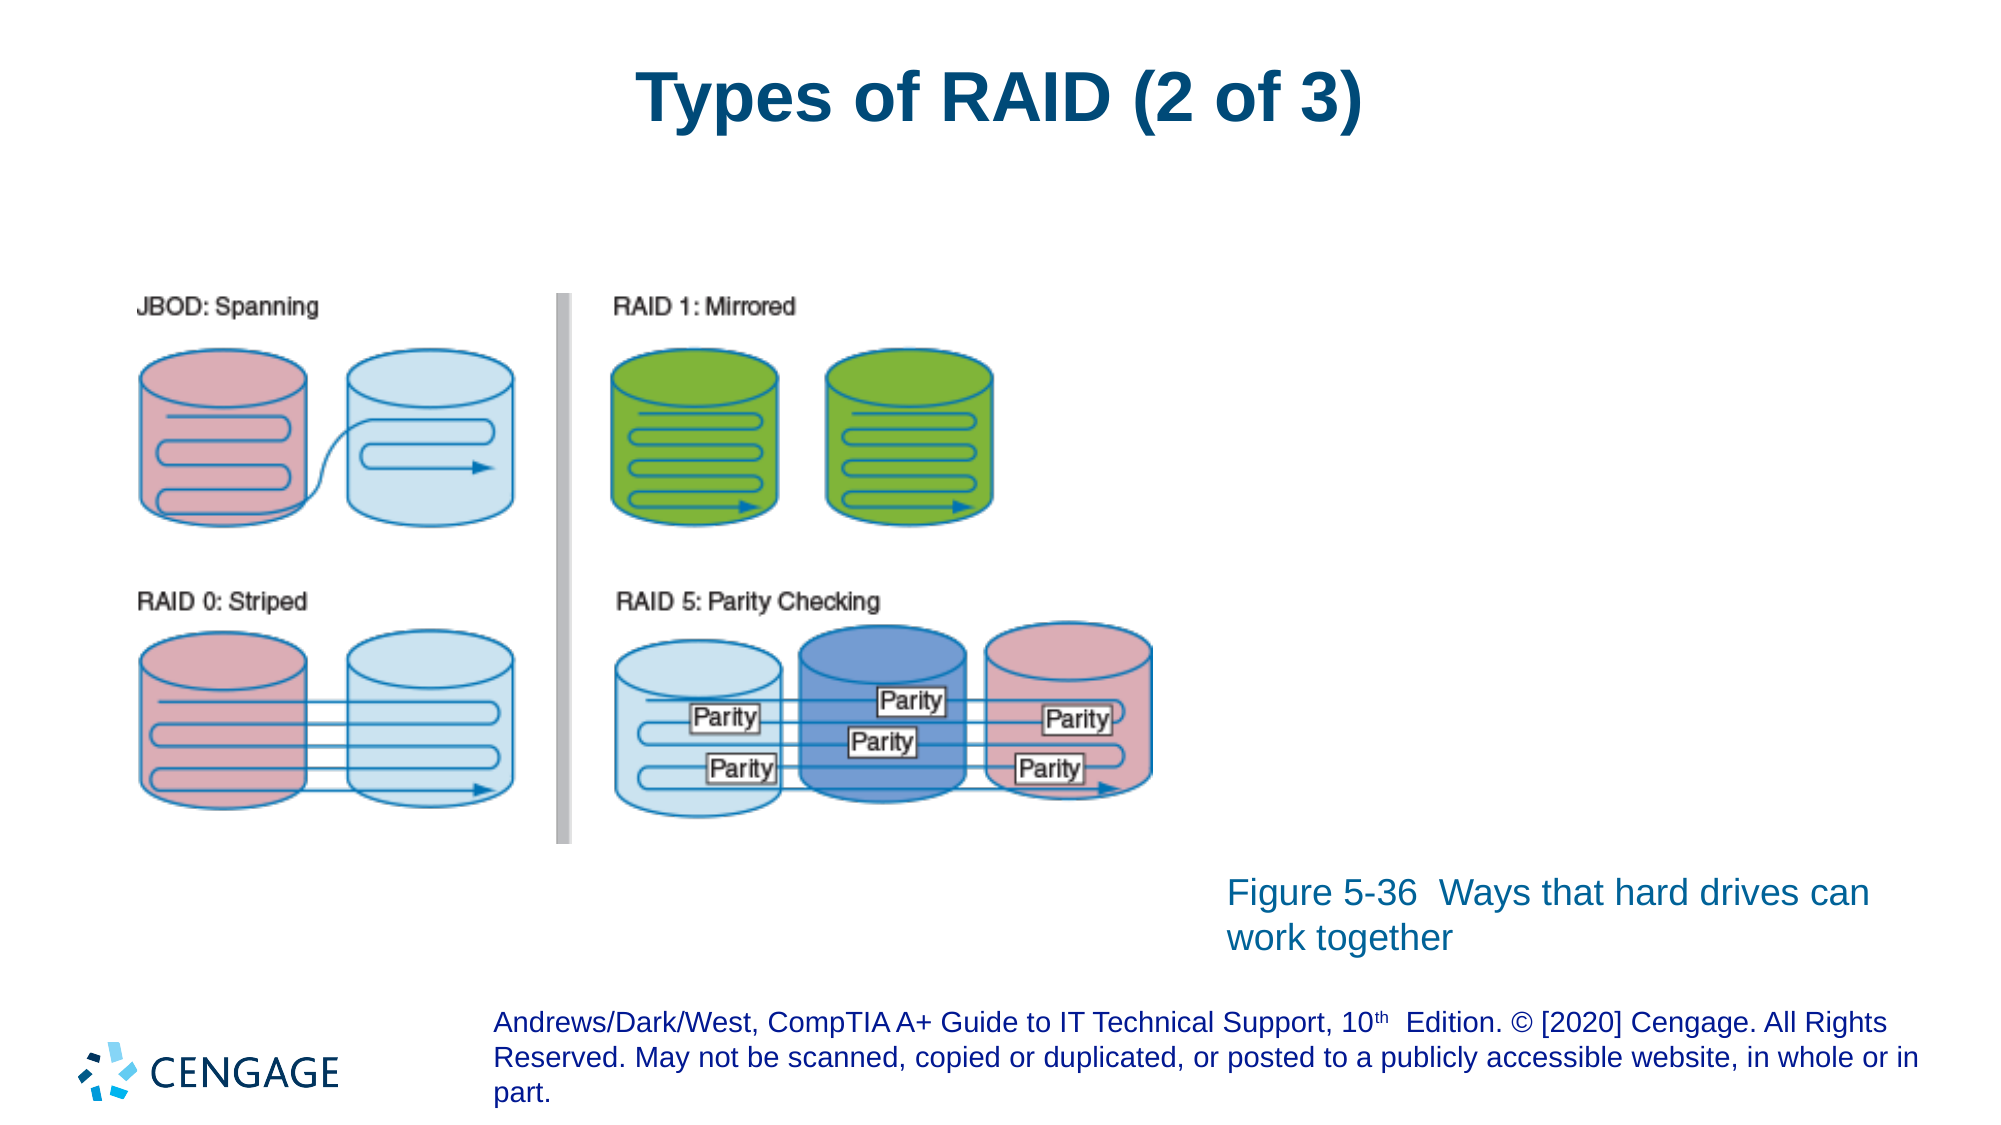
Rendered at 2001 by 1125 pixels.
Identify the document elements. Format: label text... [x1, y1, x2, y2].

picture [78, 1042, 338, 1101]
title Types of RAID (2 of 3) [137, 59, 1863, 171]
list Figure 5-36 Ways that hard drives can work together [1226, 867, 1880, 965]
picture [137, 293, 1153, 844]
